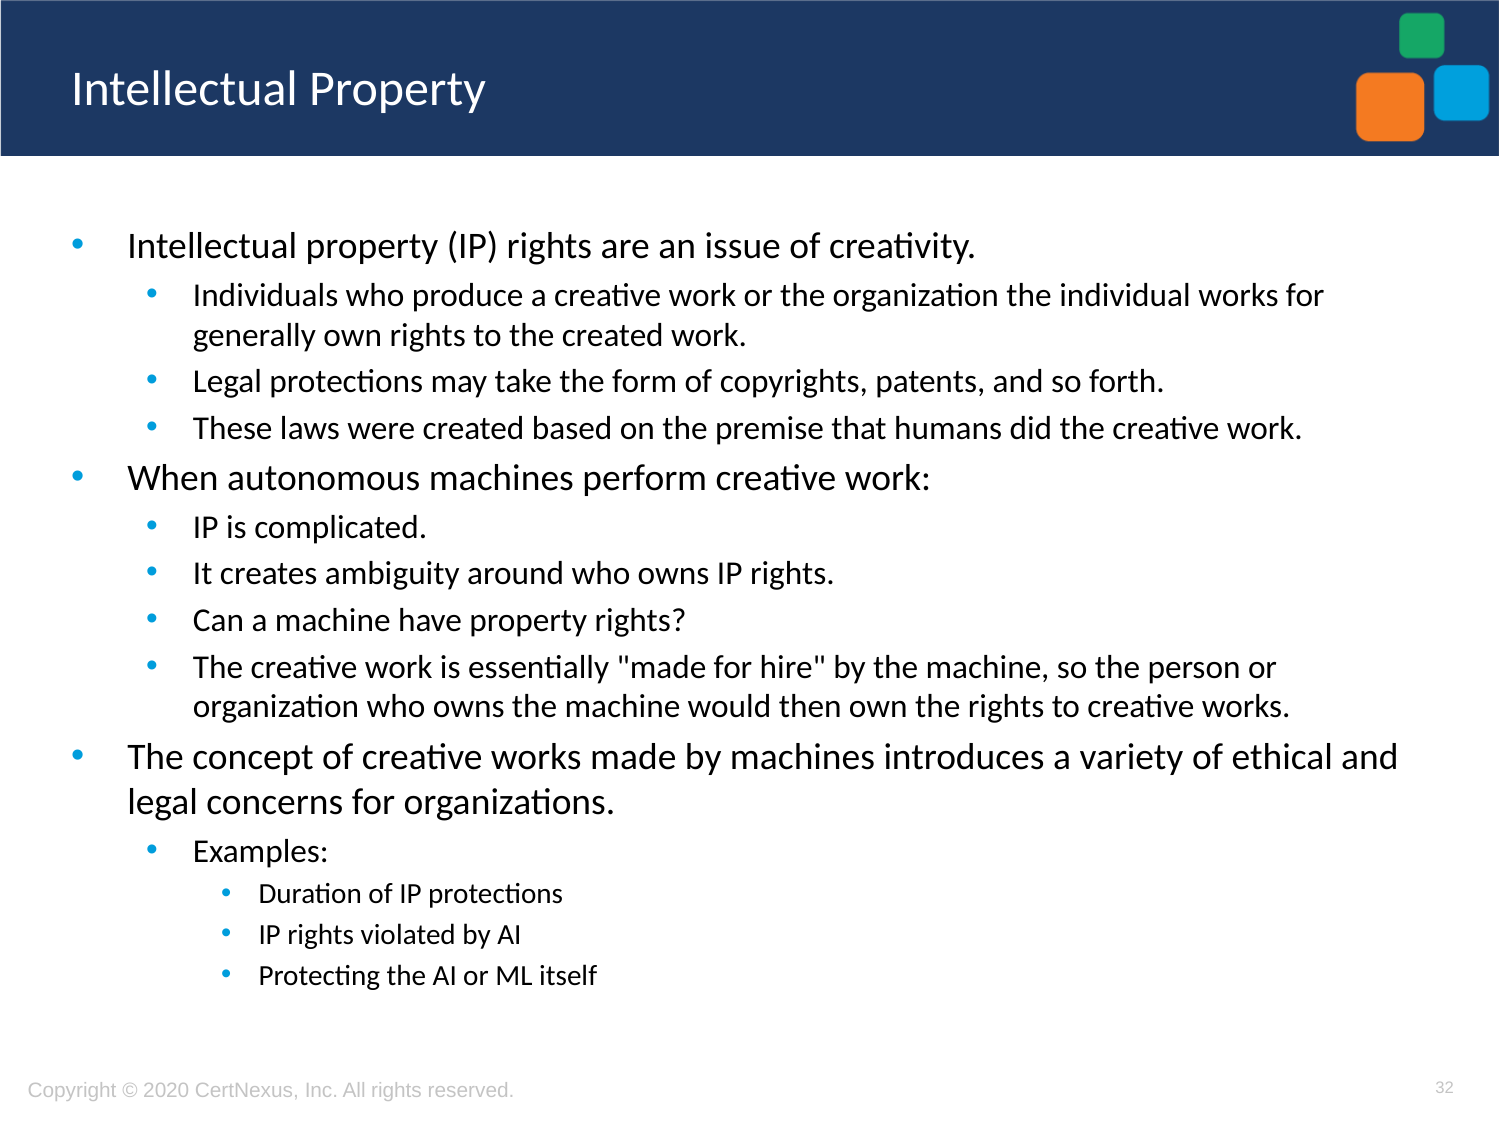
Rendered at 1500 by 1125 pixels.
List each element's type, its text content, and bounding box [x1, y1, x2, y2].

title Intellectual Property [56, 16, 1350, 155]
slide_number 32 [1118, 1057, 1469, 1118]
list Intellectual property (IP) rights are an issue of creativity. Individuals who produce a creative work or the organization the individual works for generally own rights to the created work. Legal protections may take the form of copyrights, patents, and so forth. These laws were created based on the premise that humans did the creative work. When autonomous machines perform creative work: IP is complicated. It creates ambiguity around who owns IP rights. Can a machine have property rights? The creative work is essentially "made for hire" by the machine, so the person or organization who owns the machine would then own the rights to creative works. The concept of creative works made by machines introduces a variety of ethical and legal concerns for organizations. Examples: Duration of IP protections IP rights violated by AI Protecting the AI or ML itself [56, 213, 1444, 1021]
picture [0, 0, 1500, 156]
